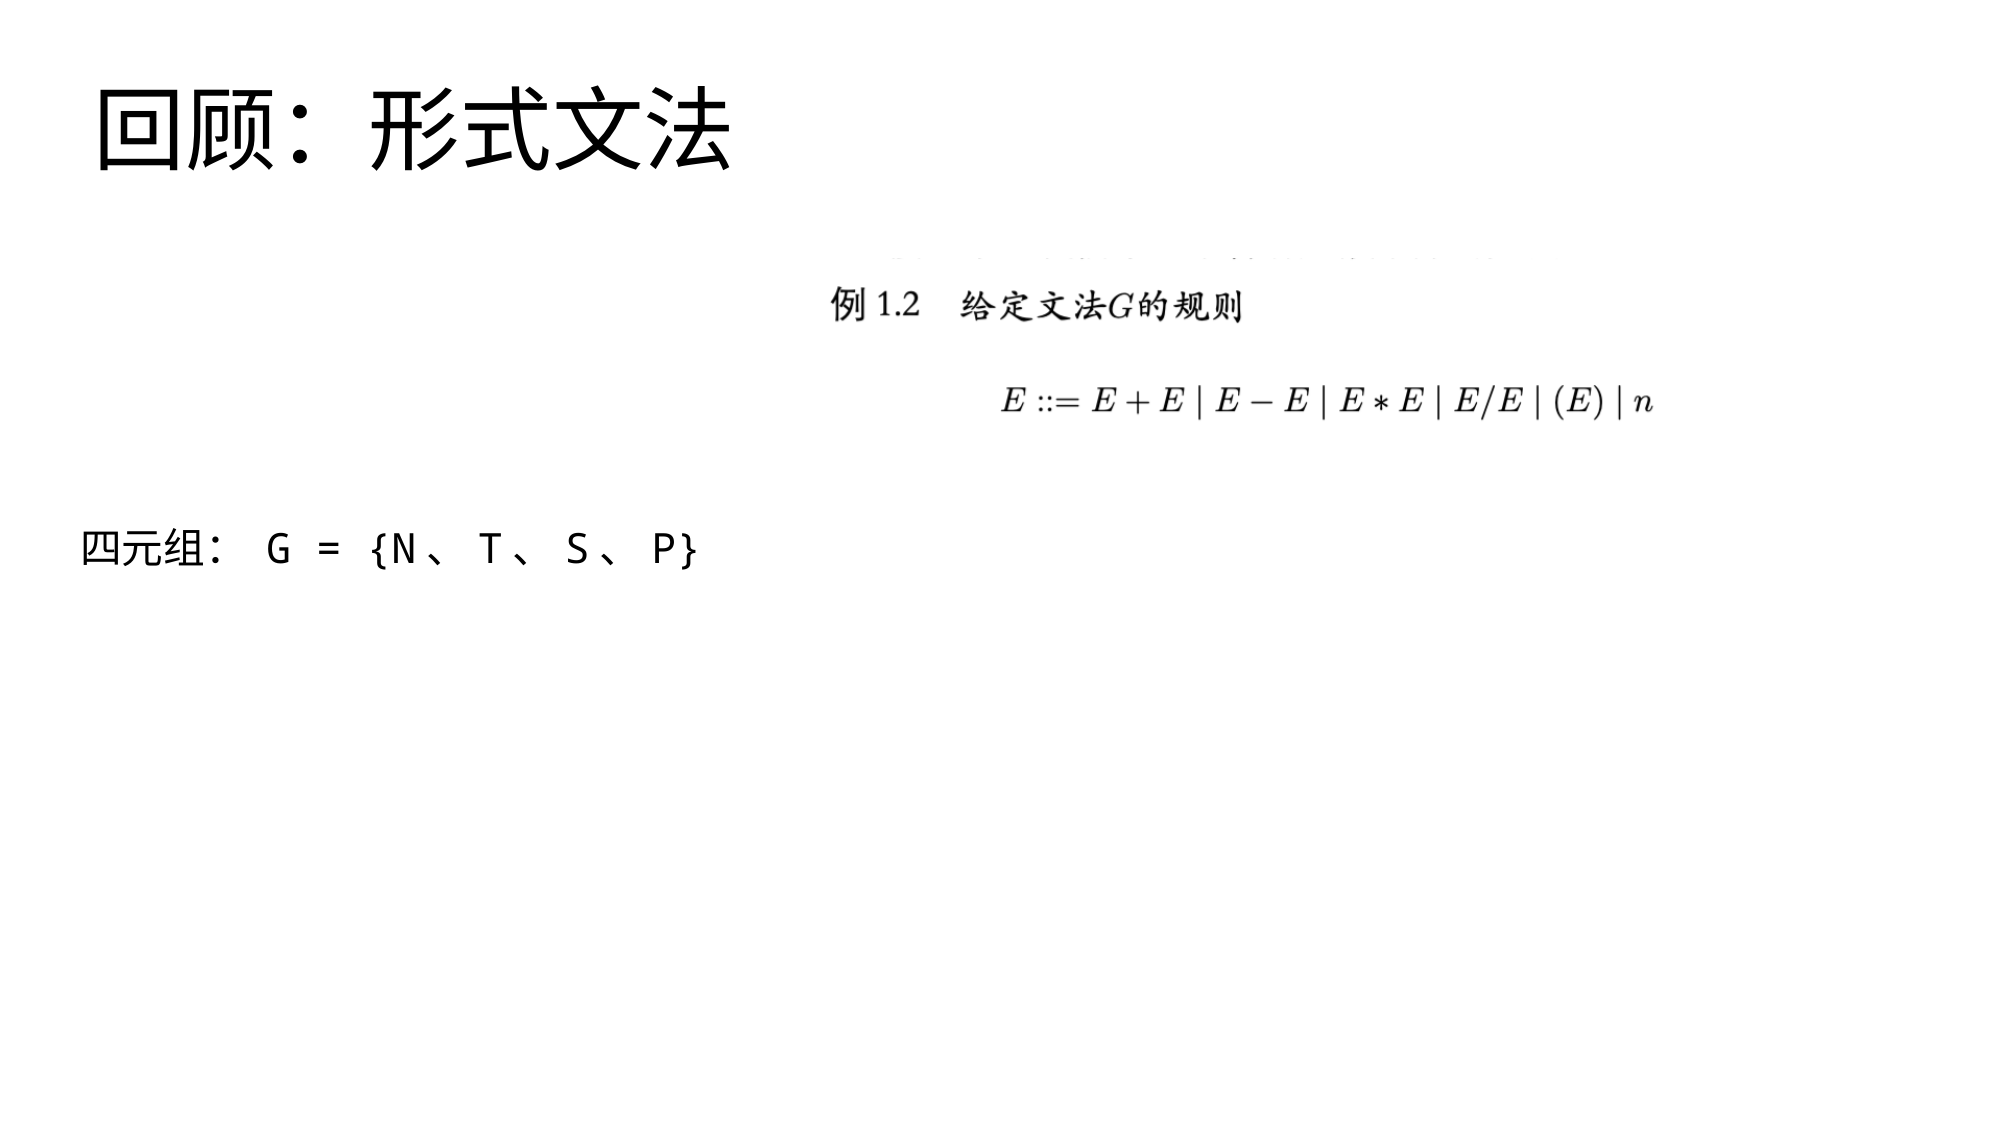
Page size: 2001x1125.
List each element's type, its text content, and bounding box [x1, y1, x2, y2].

picture [806, 258, 1883, 973]
title 回顾：形式文法 [78, 25, 1804, 243]
text_box 四元组： G = {N、T、S、P} [46, 514, 717, 579]
